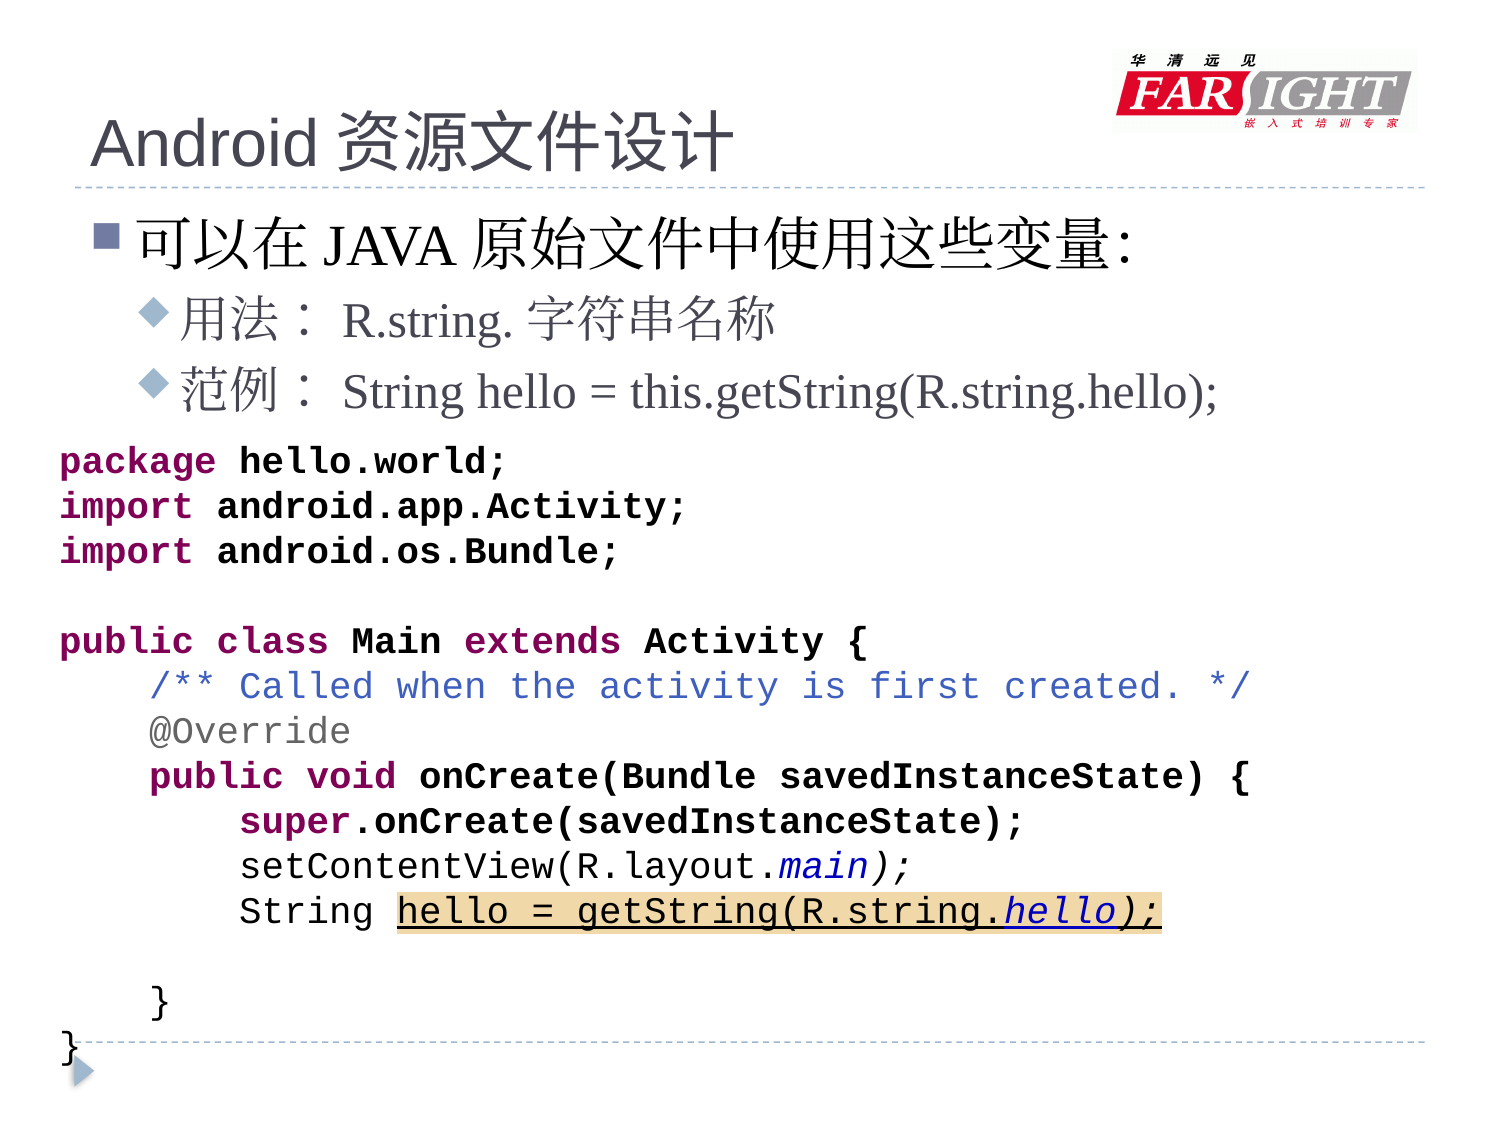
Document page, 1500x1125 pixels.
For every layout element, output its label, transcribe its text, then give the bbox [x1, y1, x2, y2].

title Android资源文件设计 [74, 24, 1426, 188]
list 可以在JAVA原始文件中使用这些变量： 用法：R.string.字符串名称 范例：String hello = this.getString(R.string.hello); [74, 199, 1426, 428]
text_box package hello.world; import android.app.Activity; import android.os.Bundle; public class Main extends Activity { /** Called when the activity is first created. */ @Override public void onCreate(Bundle savedInstanceState) { super.onCreate(savedInstanceState); setContentView(R.layout.main); String hello = getString(R.string.hello); } } [44, 428, 1463, 1073]
